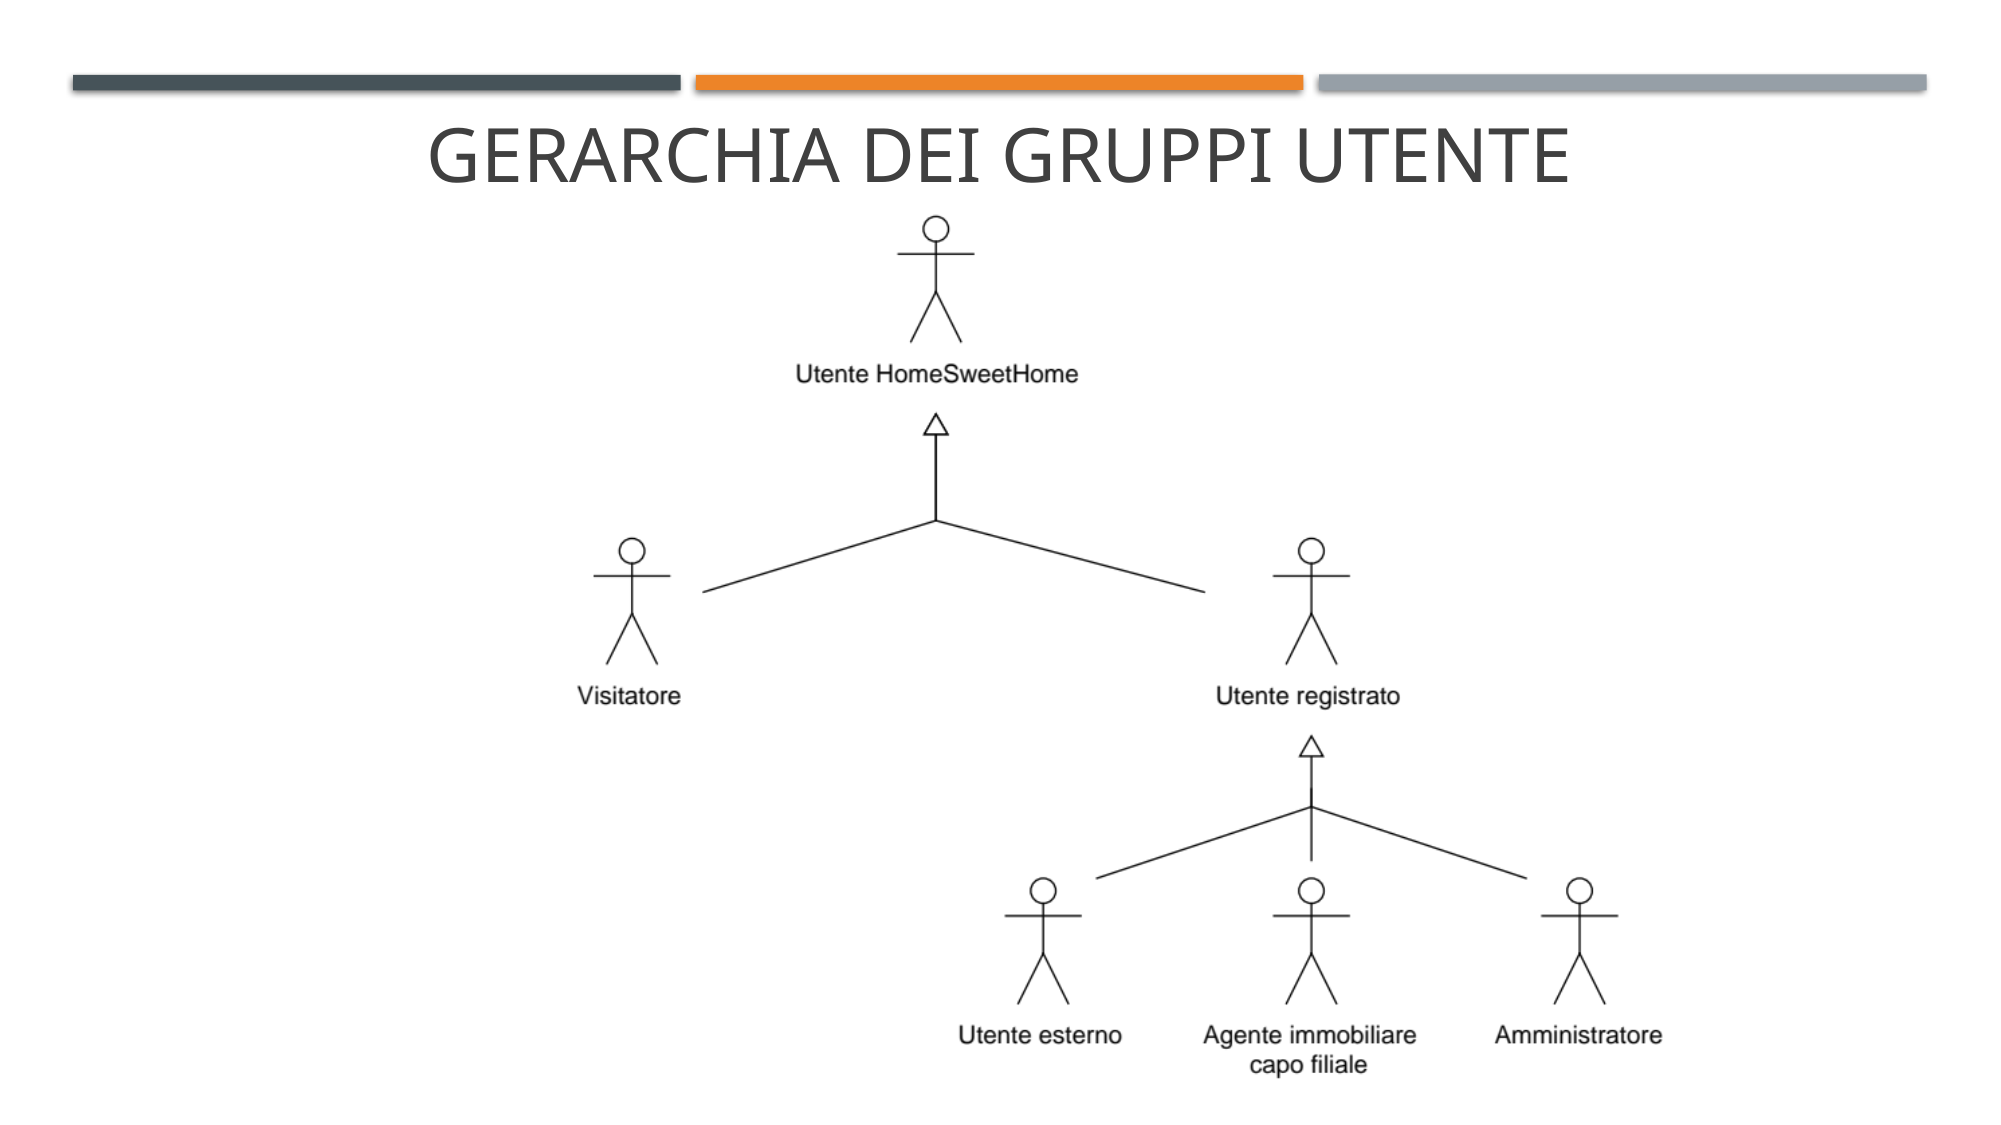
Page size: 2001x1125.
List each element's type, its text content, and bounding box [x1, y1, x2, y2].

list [523, 179, 1720, 1125]
title Gerarchia dei gruppi utente [95, 94, 1905, 206]
